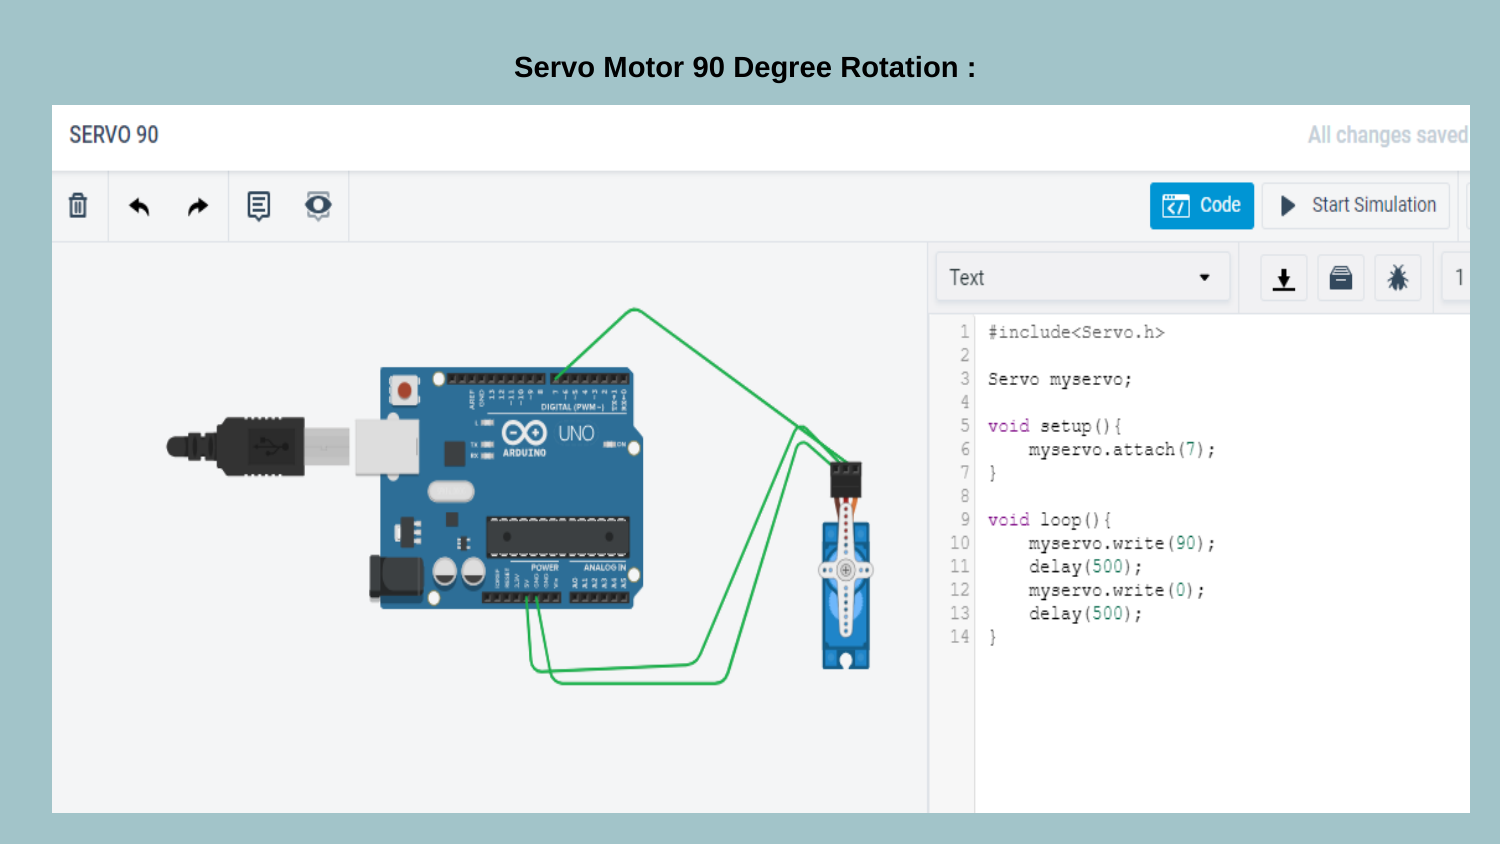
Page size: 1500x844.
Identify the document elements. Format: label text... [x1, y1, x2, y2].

picture [52, 104, 1470, 814]
text_box Servo Motor 90 Degree Rotation : [22, 33, 1470, 813]
